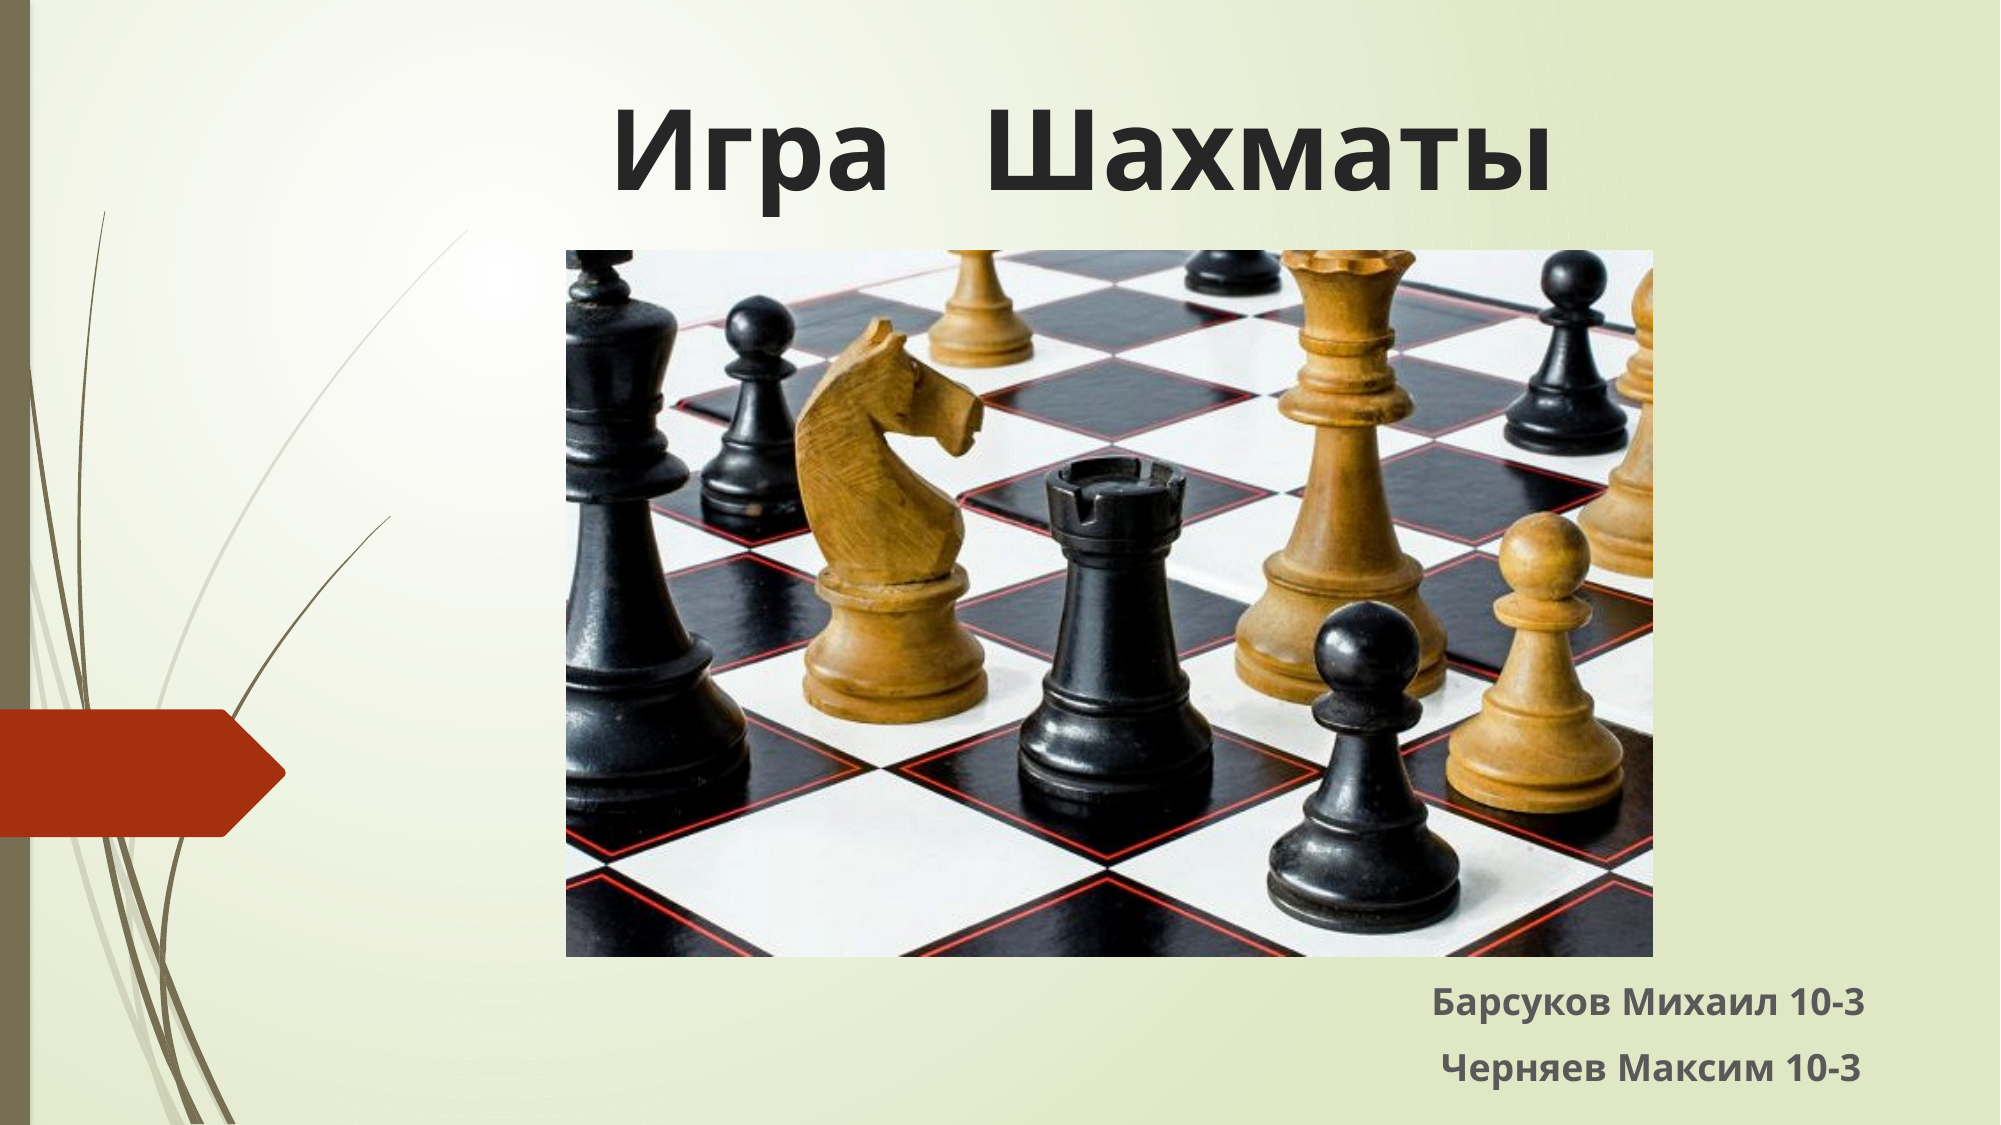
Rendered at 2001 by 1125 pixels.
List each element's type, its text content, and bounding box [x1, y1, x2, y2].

title Игра Шахматы [417, 0, 1841, 221]
subtitle Барсуков Михаил 10-3 Черняев Максим 10-3 [1416, 970, 2000, 1125]
picture [565, 250, 1653, 957]
